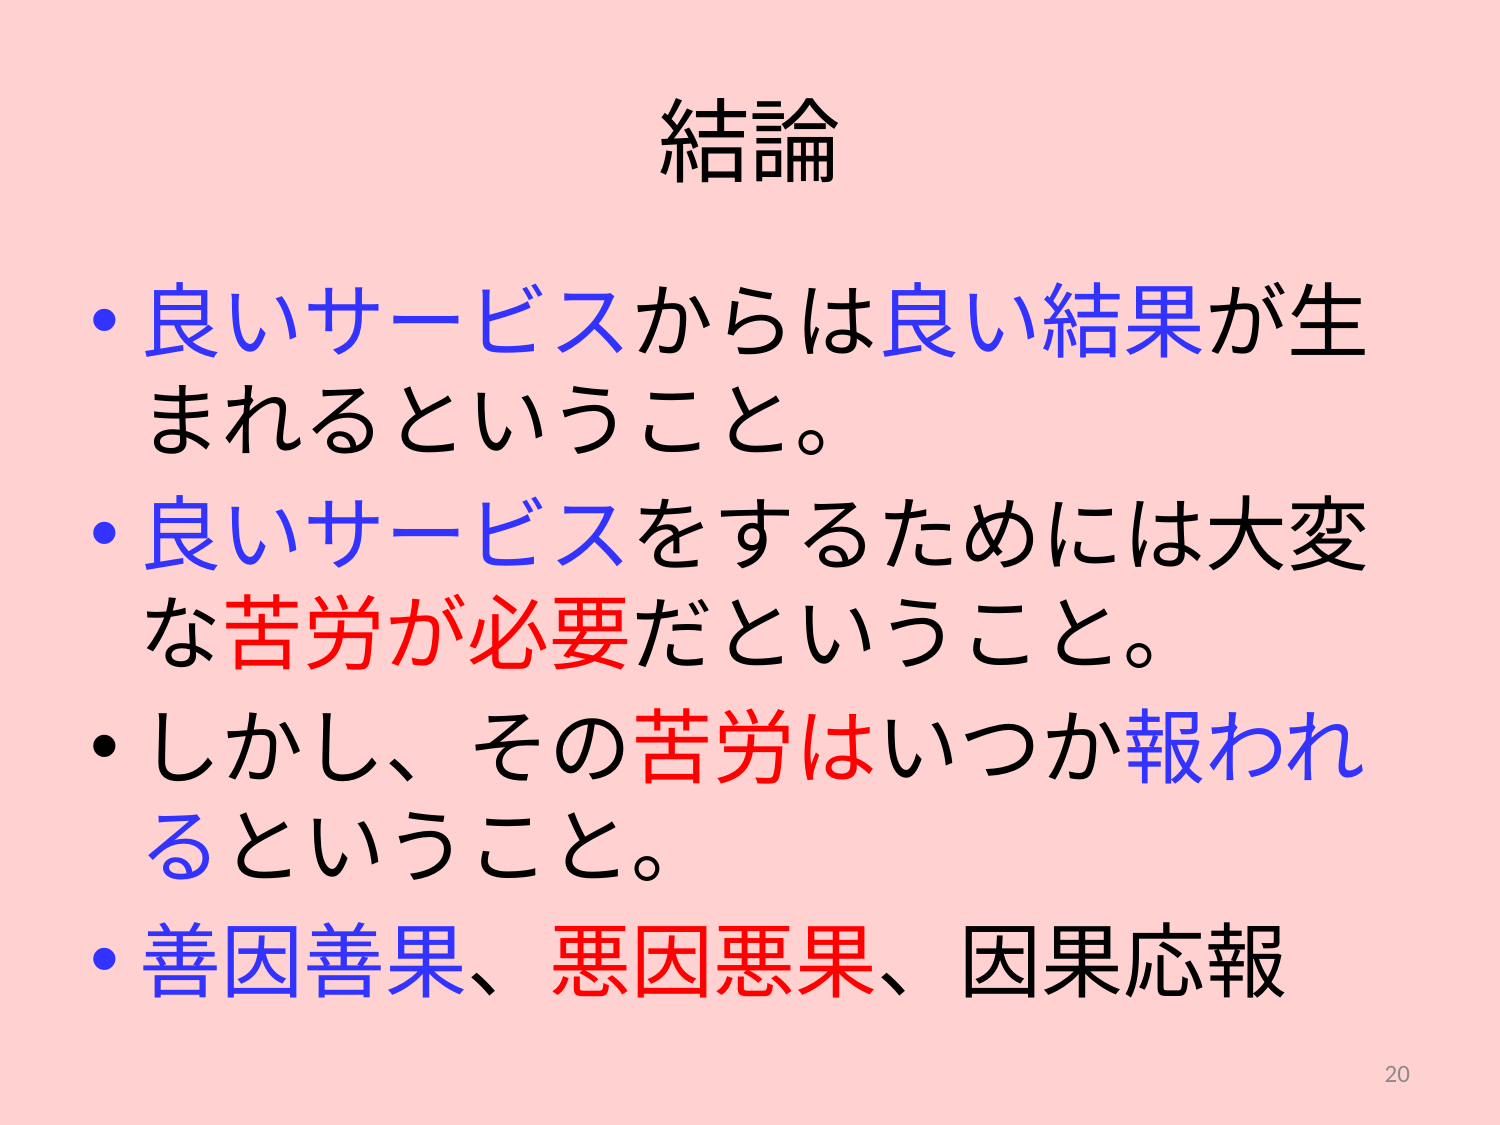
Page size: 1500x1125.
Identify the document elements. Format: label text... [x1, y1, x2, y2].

slide_number 20 [1074, 1042, 1425, 1103]
list 良いサービスからは良い結果が生まれるということ。 良いサービスをするためには大変な苦労が必要だということ。 しかし、その苦労はいつか報われるということ。 善因善果、悪因悪果、因果応報 [75, 262, 1425, 1025]
title 結論 [75, 45, 1425, 233]
